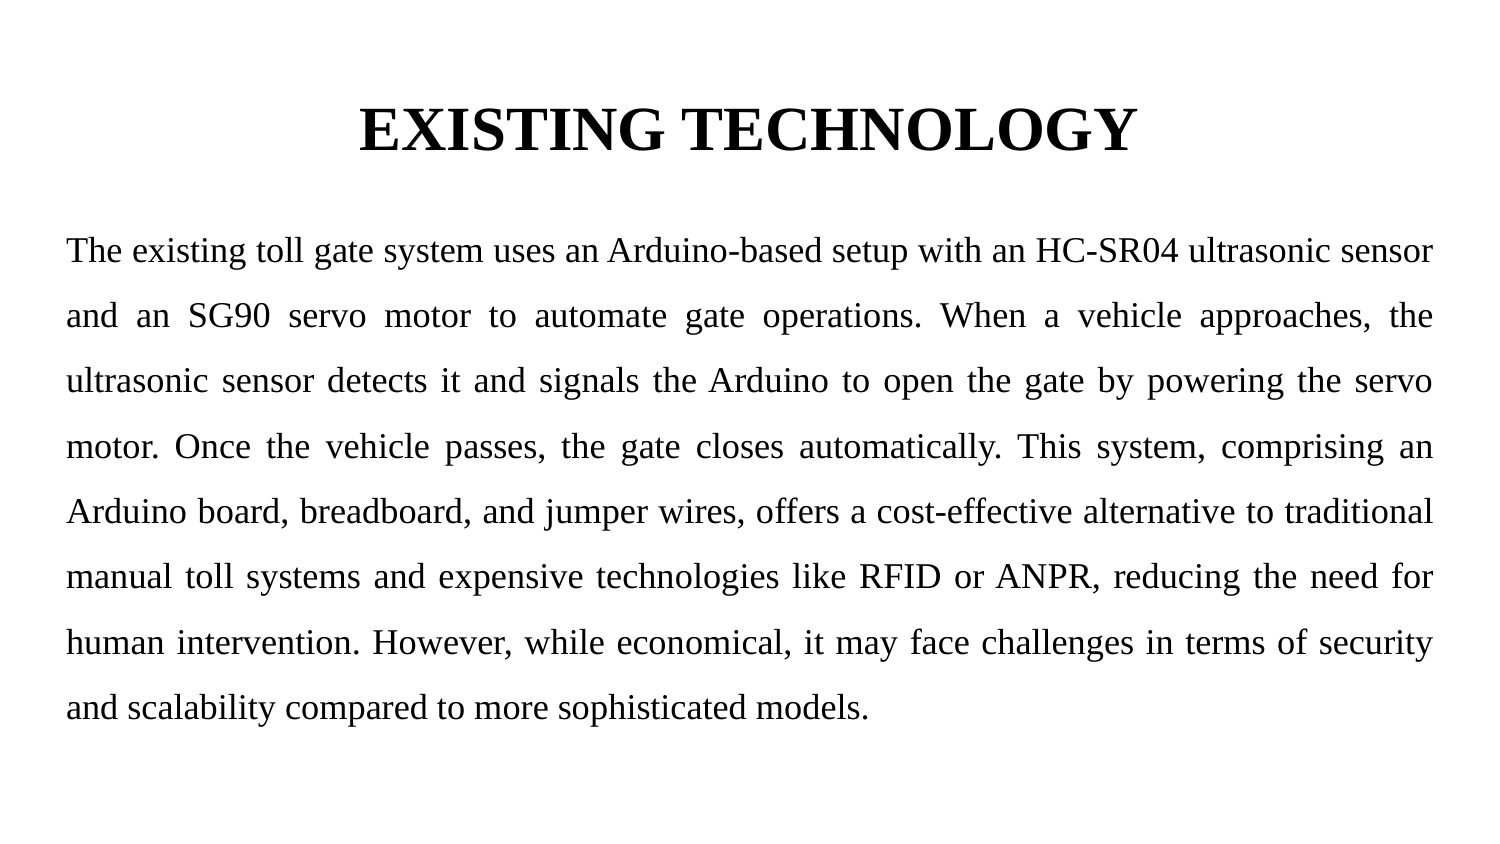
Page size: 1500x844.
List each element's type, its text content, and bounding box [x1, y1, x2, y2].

title EXISTING TECHNOLOGY [51, 72, 1449, 167]
list The existing toll gate system uses an Arduino-based setup with an HC-SR04 ultrasonic sensor and an SG90 servo motor to automate gate operations. When a vehicle approaches, the ultrasonic sensor detects it and signals the Arduino to open the gate by powering the servo motor. Once the vehicle passes, the gate closes automatically. This system, comprising an Arduino board, breadboard, and jumper wires, offers a cost-effective alternative to traditional manual toll systems and expensive technologies like RFID or ANPR, reducing the need for human intervention. However, while economical, it may face challenges in terms of security and scalability compared to more sophisticated models. [51, 189, 1449, 750]
